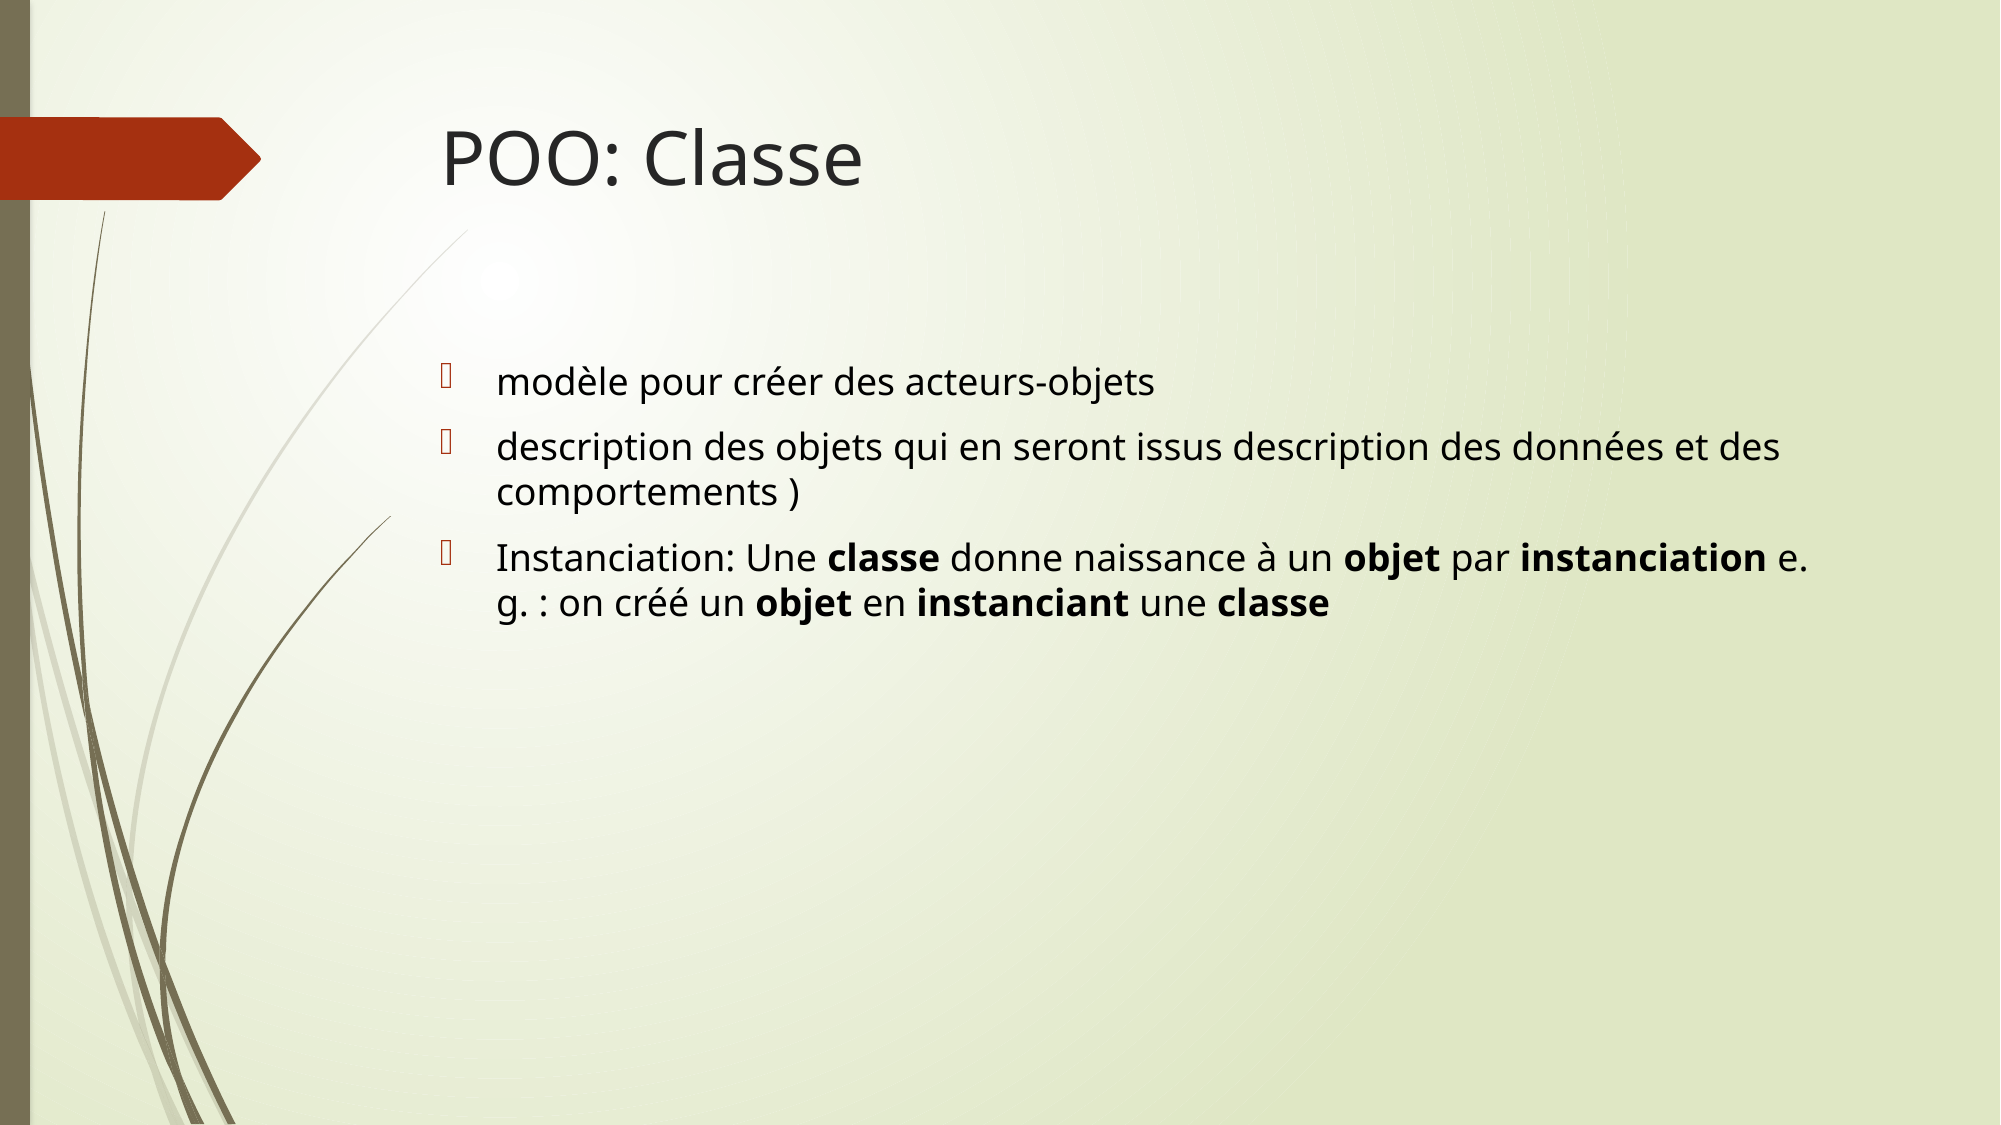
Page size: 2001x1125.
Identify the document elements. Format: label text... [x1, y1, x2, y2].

list modèle pour créer des acteurs-objets description des objets qui en seront issus description des données et des comportements ) Instanciation: Une classe donne naissance à un objet par instanciation e. g. : on créé un objet en instanciant une classe [424, 350, 1888, 970]
title POO: Classe [425, 102, 1888, 313]
